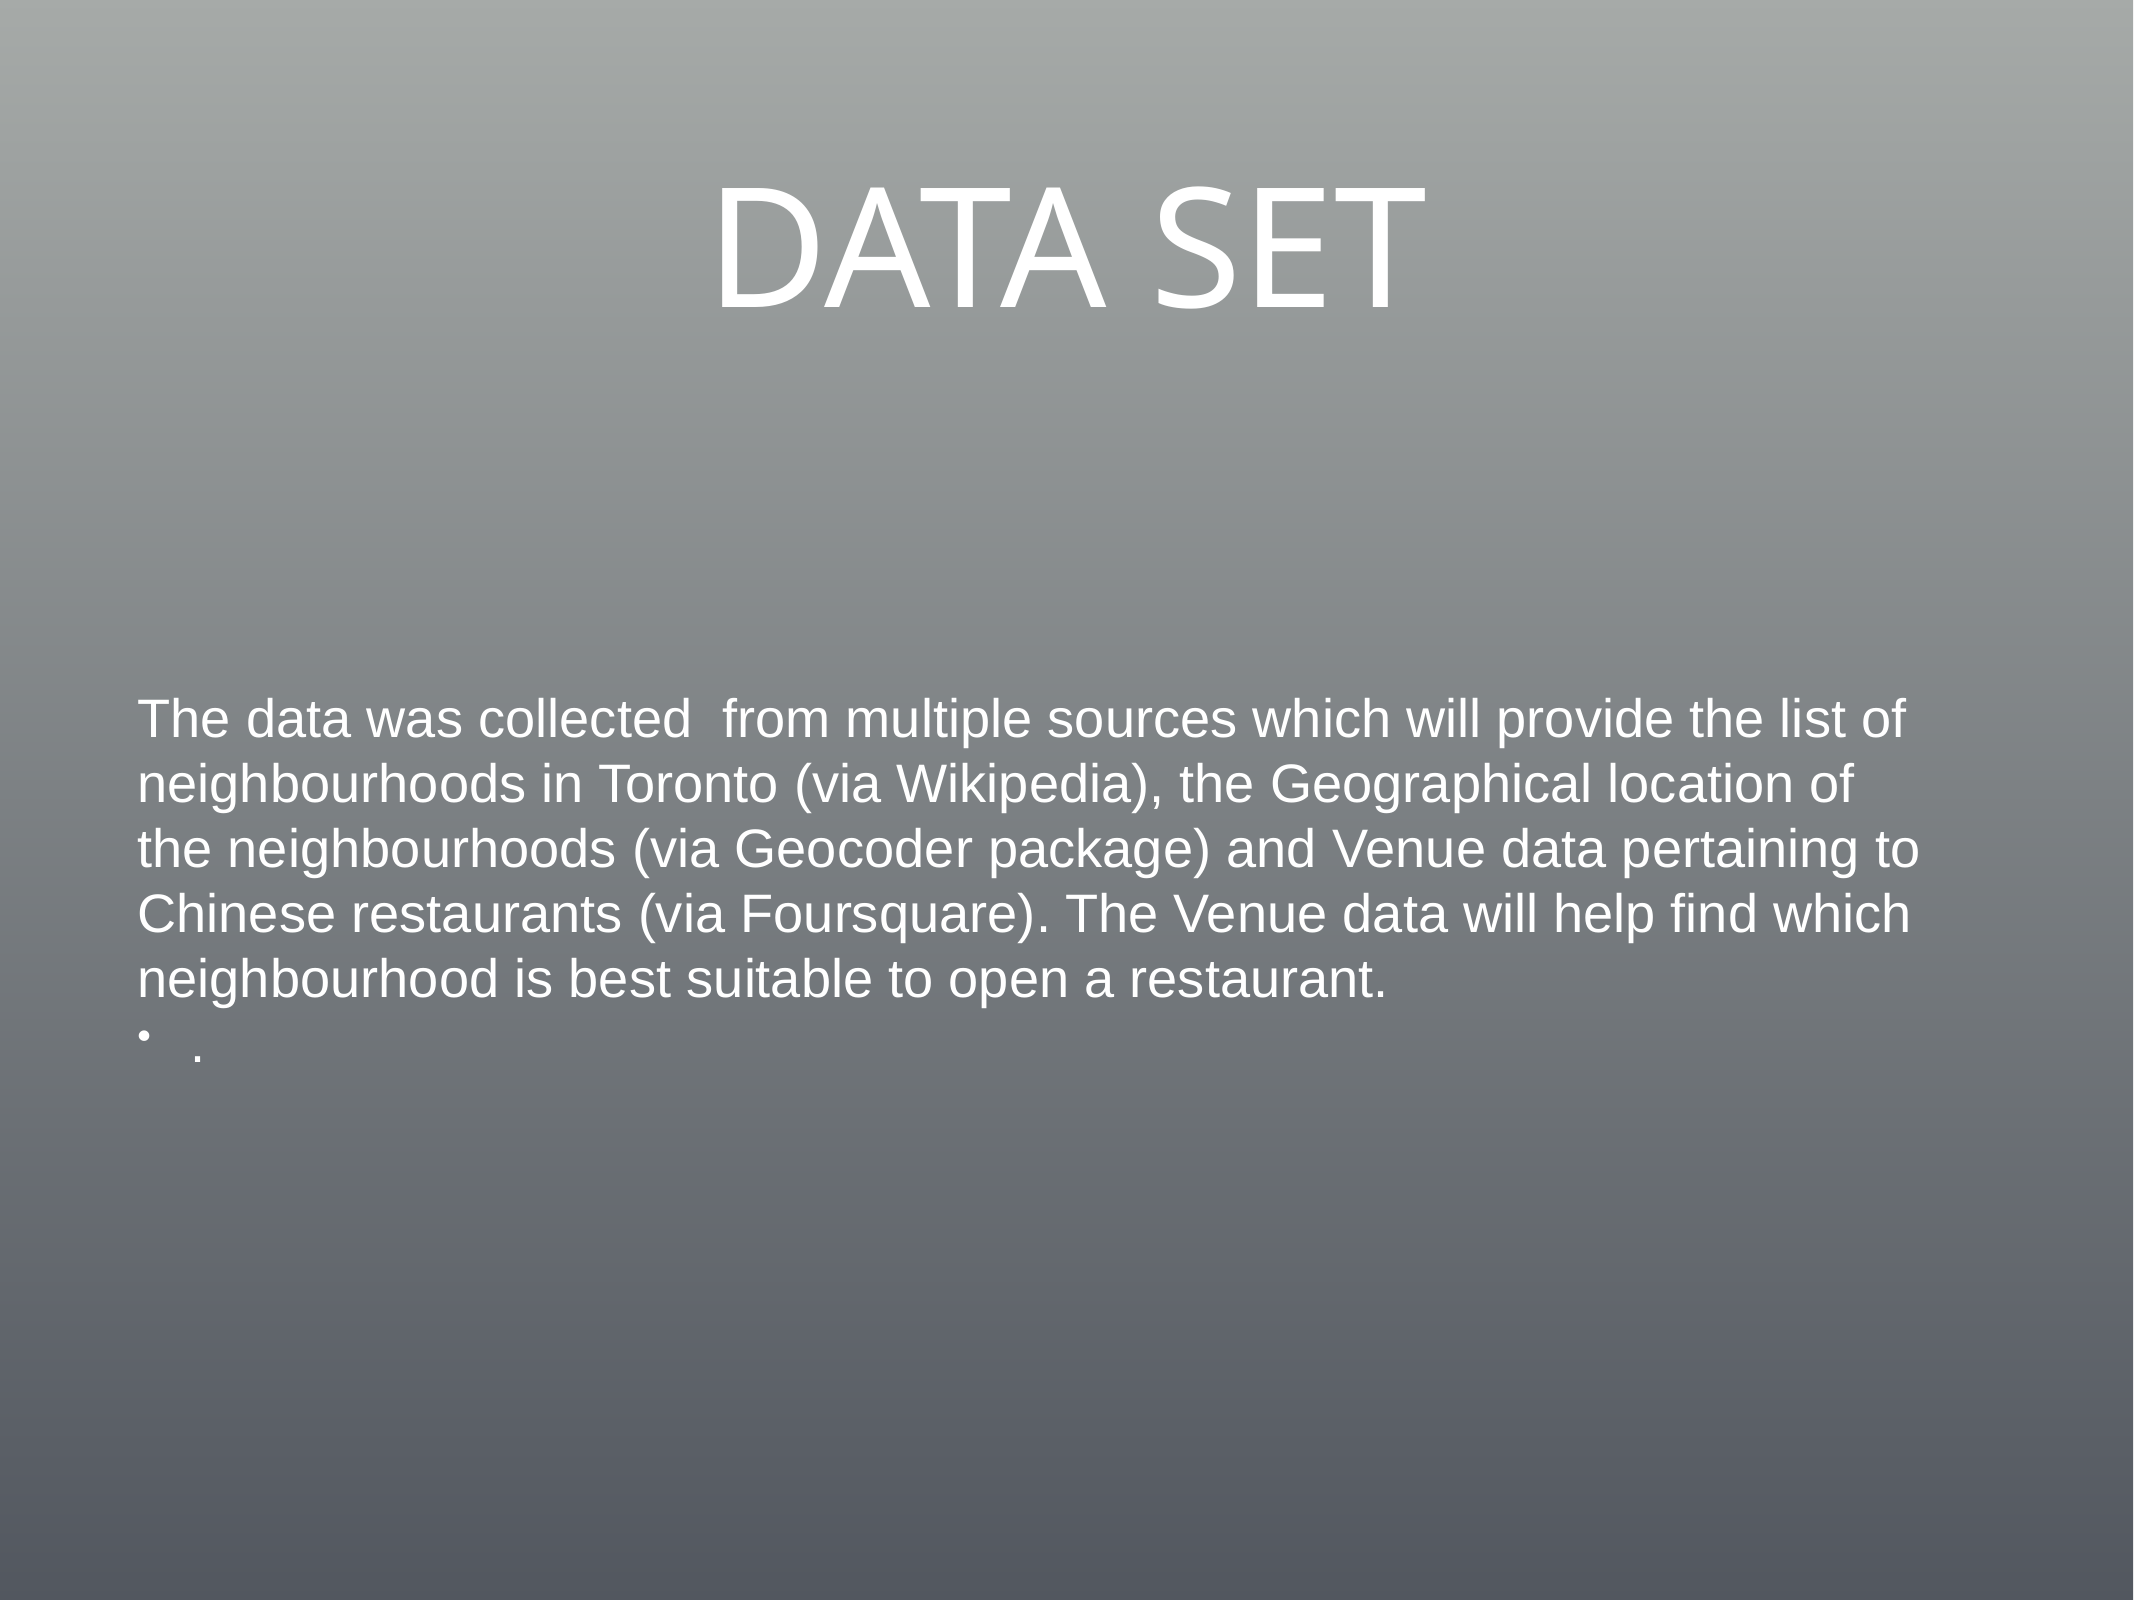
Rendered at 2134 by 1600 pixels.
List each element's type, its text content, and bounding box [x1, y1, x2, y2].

title DATA SET [155, 66, 1978, 416]
list The data was collected from multiple sources which will provide the list of neighbourhoods in Toronto (via Wikipedia), the Geographical location of the neighbourhoods (via Geocoder package) and Venue data pertaining to Chinese restaurants (via Foursquare). The Venue data will help find which neighbourhood is best suitable to open a restaurant. . [128, 361, 1951, 1395]
